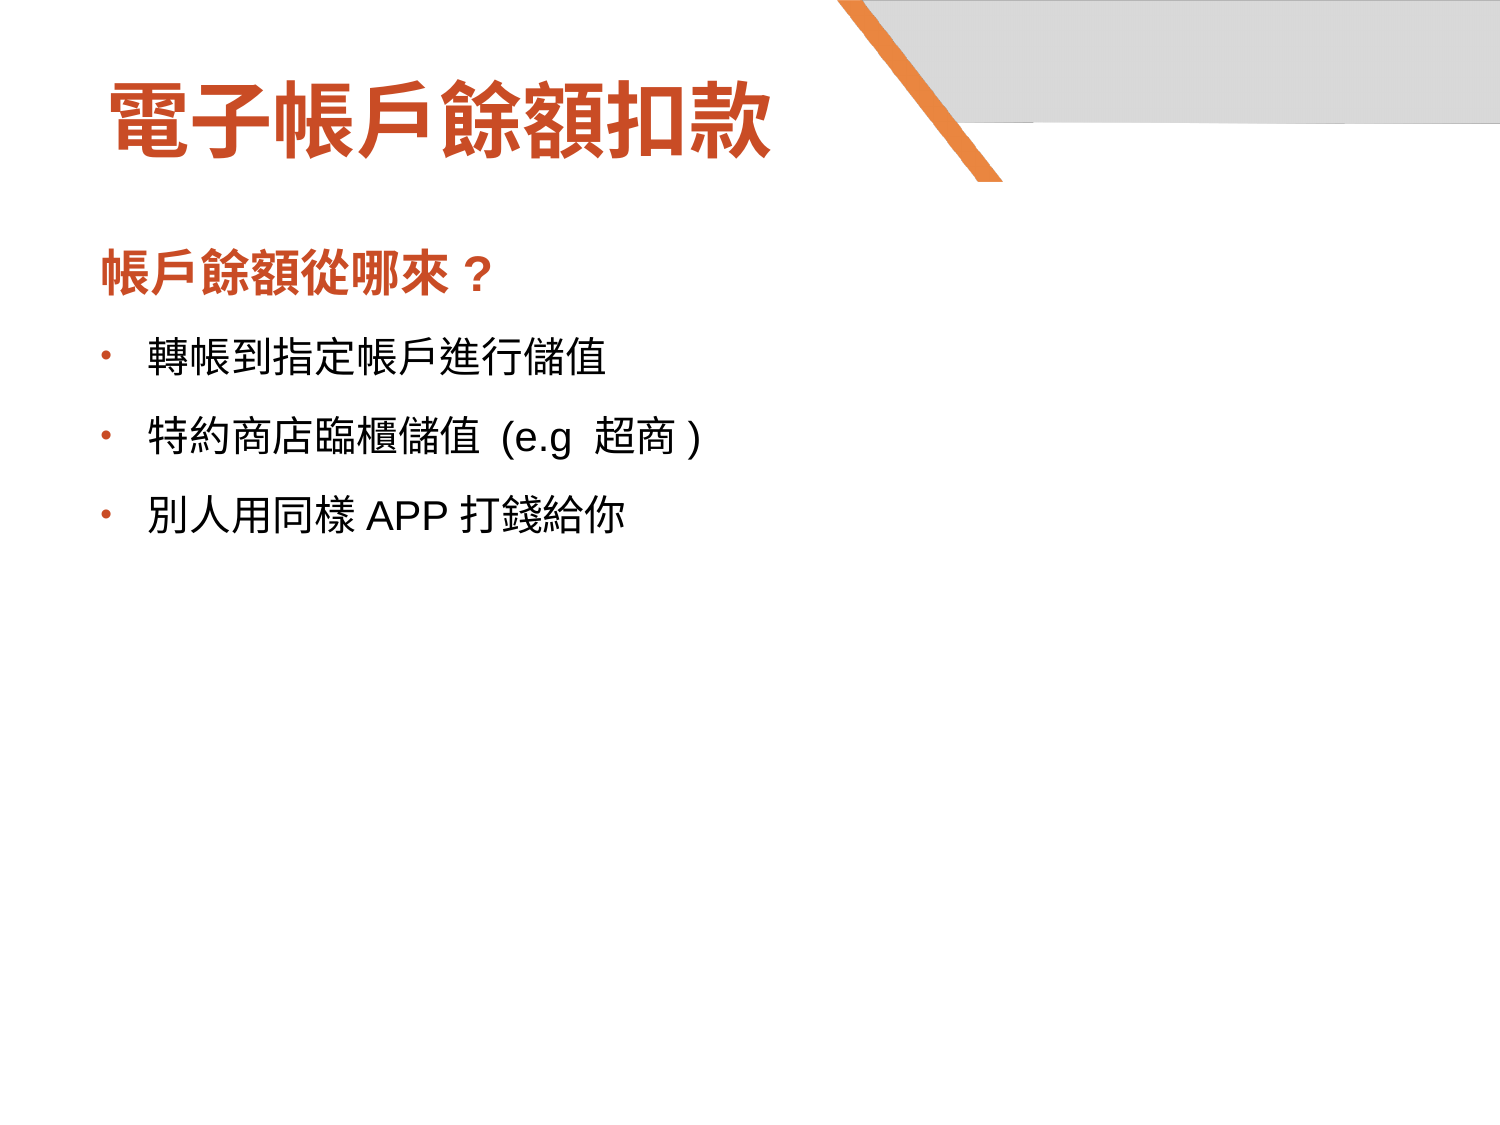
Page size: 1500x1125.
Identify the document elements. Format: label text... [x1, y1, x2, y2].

list 帳戶餘額從哪來? 轉帳到指定帳戶進行儲值 特約商店臨櫃儲值 (e.g 超商) 別人用同樣APP打錢給你 [75, 233, 1436, 1047]
picture [837, 0, 1500, 182]
title 電子帳戶餘額扣款 [76, 62, 838, 174]
